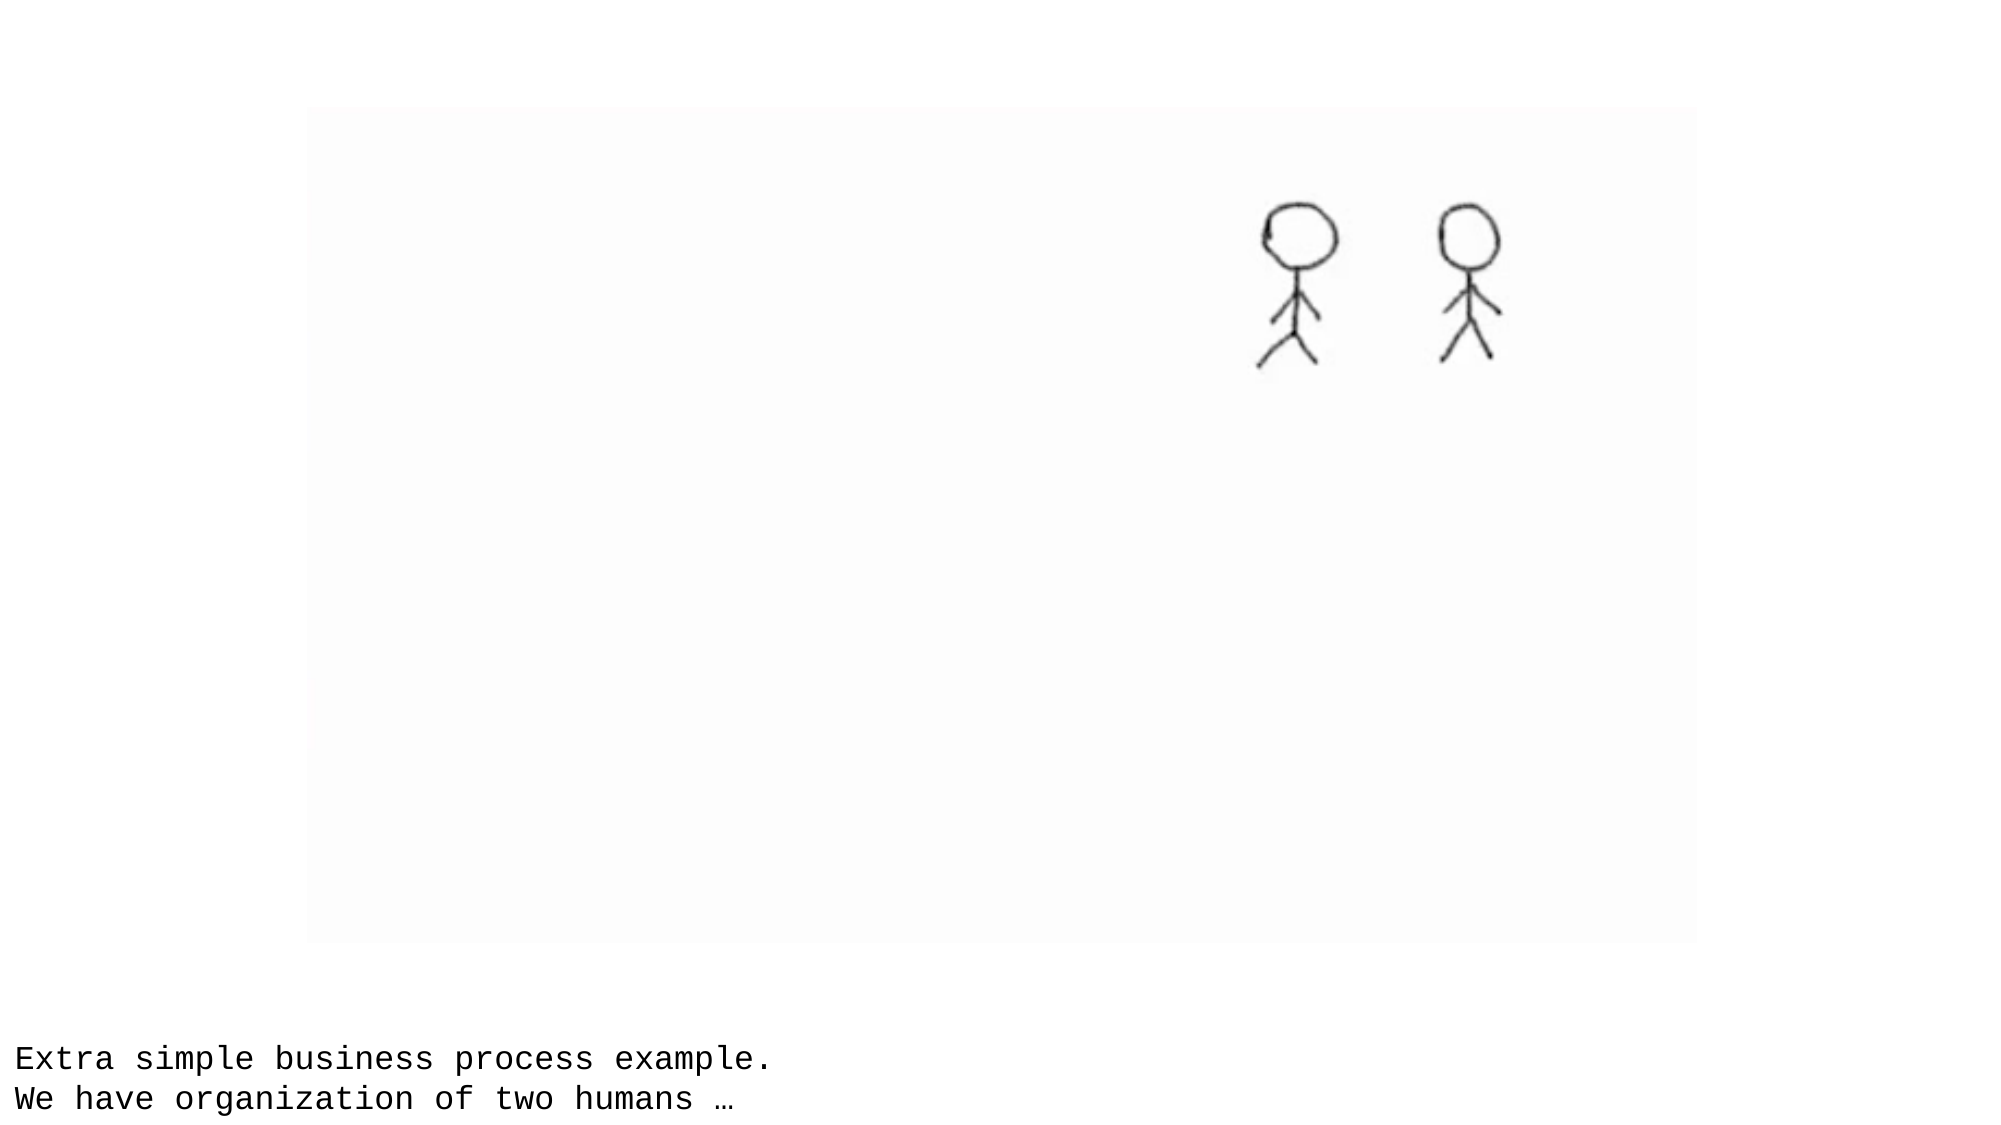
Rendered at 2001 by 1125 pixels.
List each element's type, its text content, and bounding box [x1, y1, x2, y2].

picture [307, 107, 1697, 943]
text_box Extra simple business process example. We have organization of two humans … [0, 1029, 1591, 1124]
